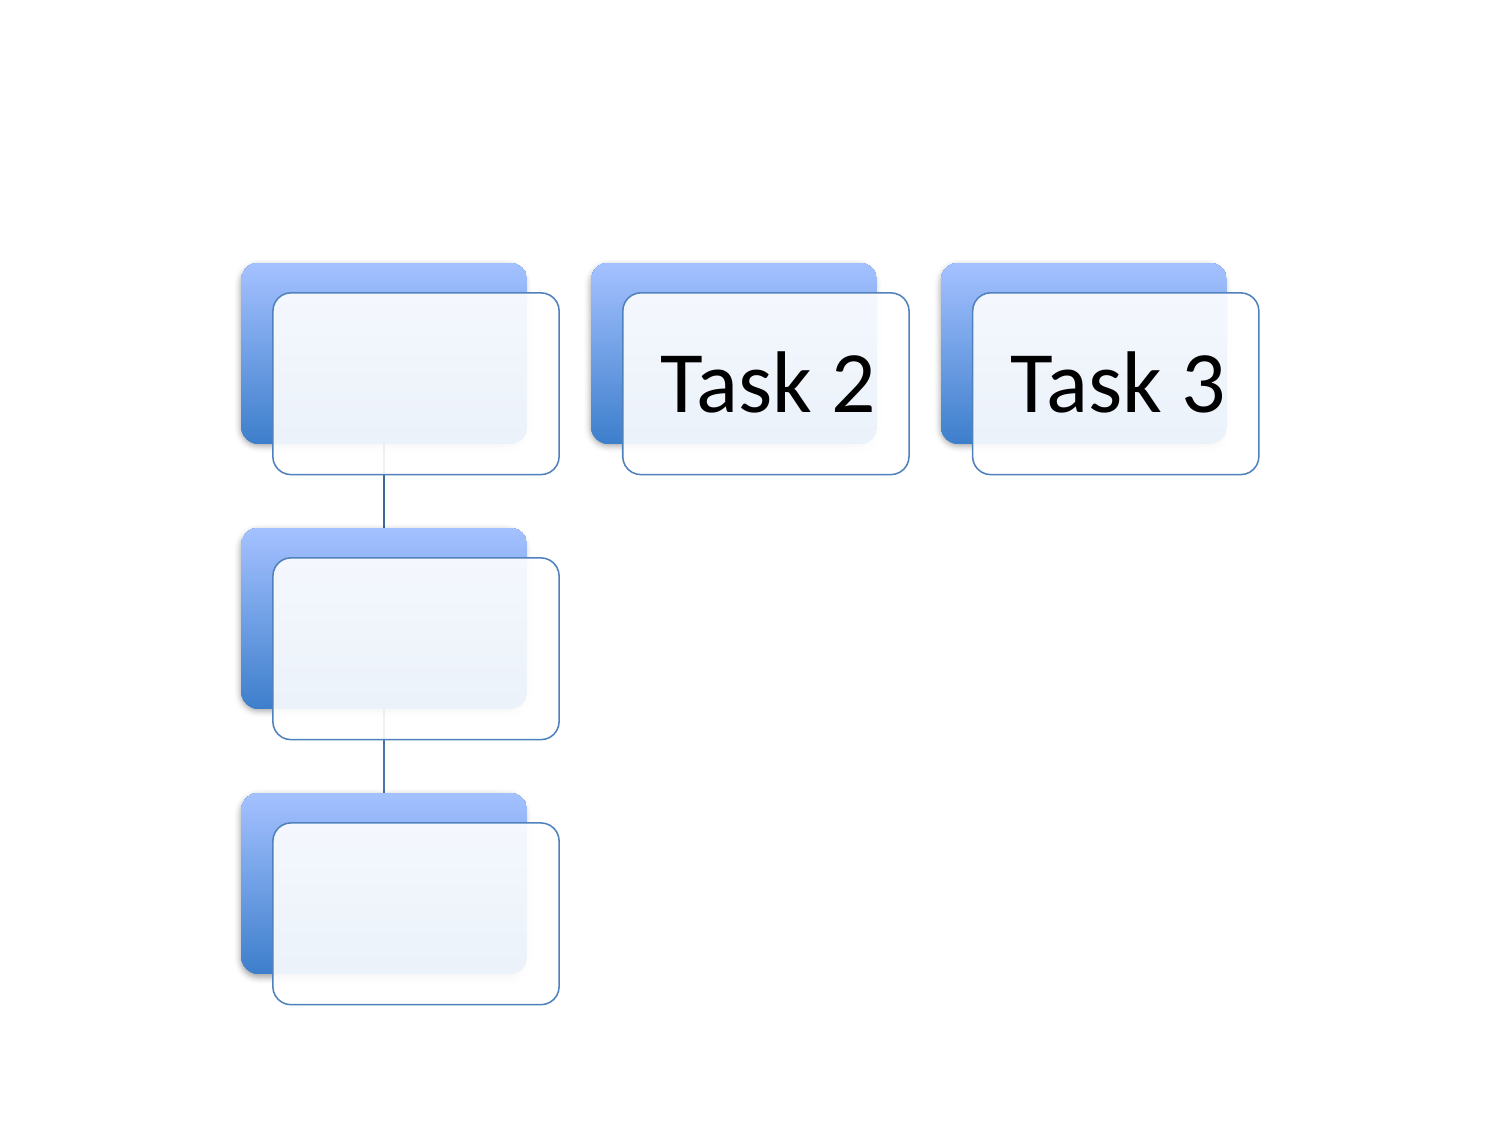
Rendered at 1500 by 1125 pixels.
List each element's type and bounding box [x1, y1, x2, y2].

list [74, 262, 1426, 1006]
